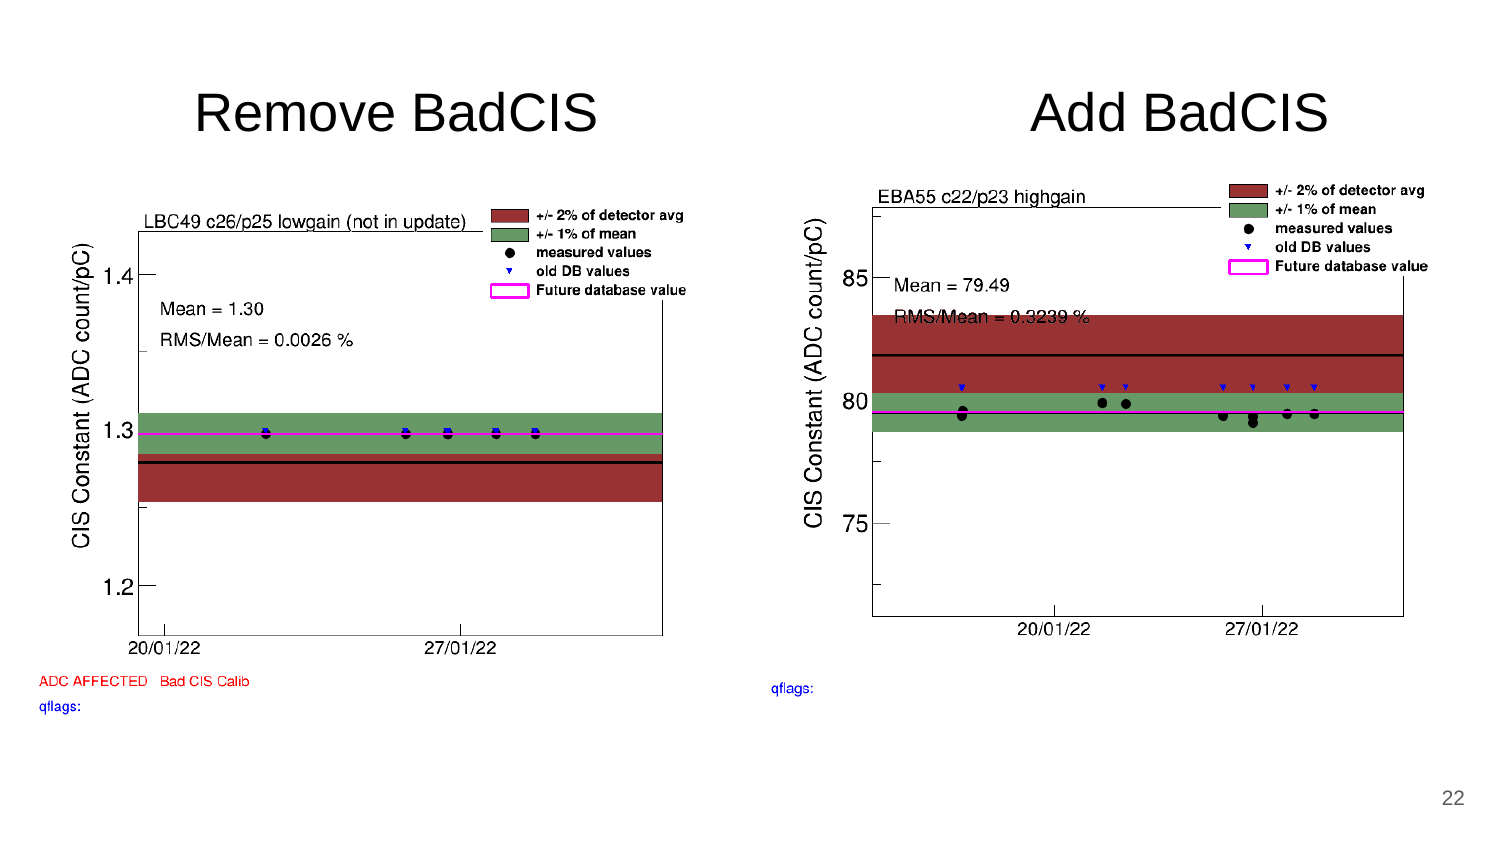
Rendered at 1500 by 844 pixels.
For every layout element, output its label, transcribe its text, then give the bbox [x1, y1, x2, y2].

slide_number ‹#› [1389, 764, 1480, 830]
picture [757, 181, 1476, 700]
title Remove BadCIS [43, 62, 750, 157]
title Add BadCIS [827, 62, 1500, 157]
picture [25, 206, 733, 717]
